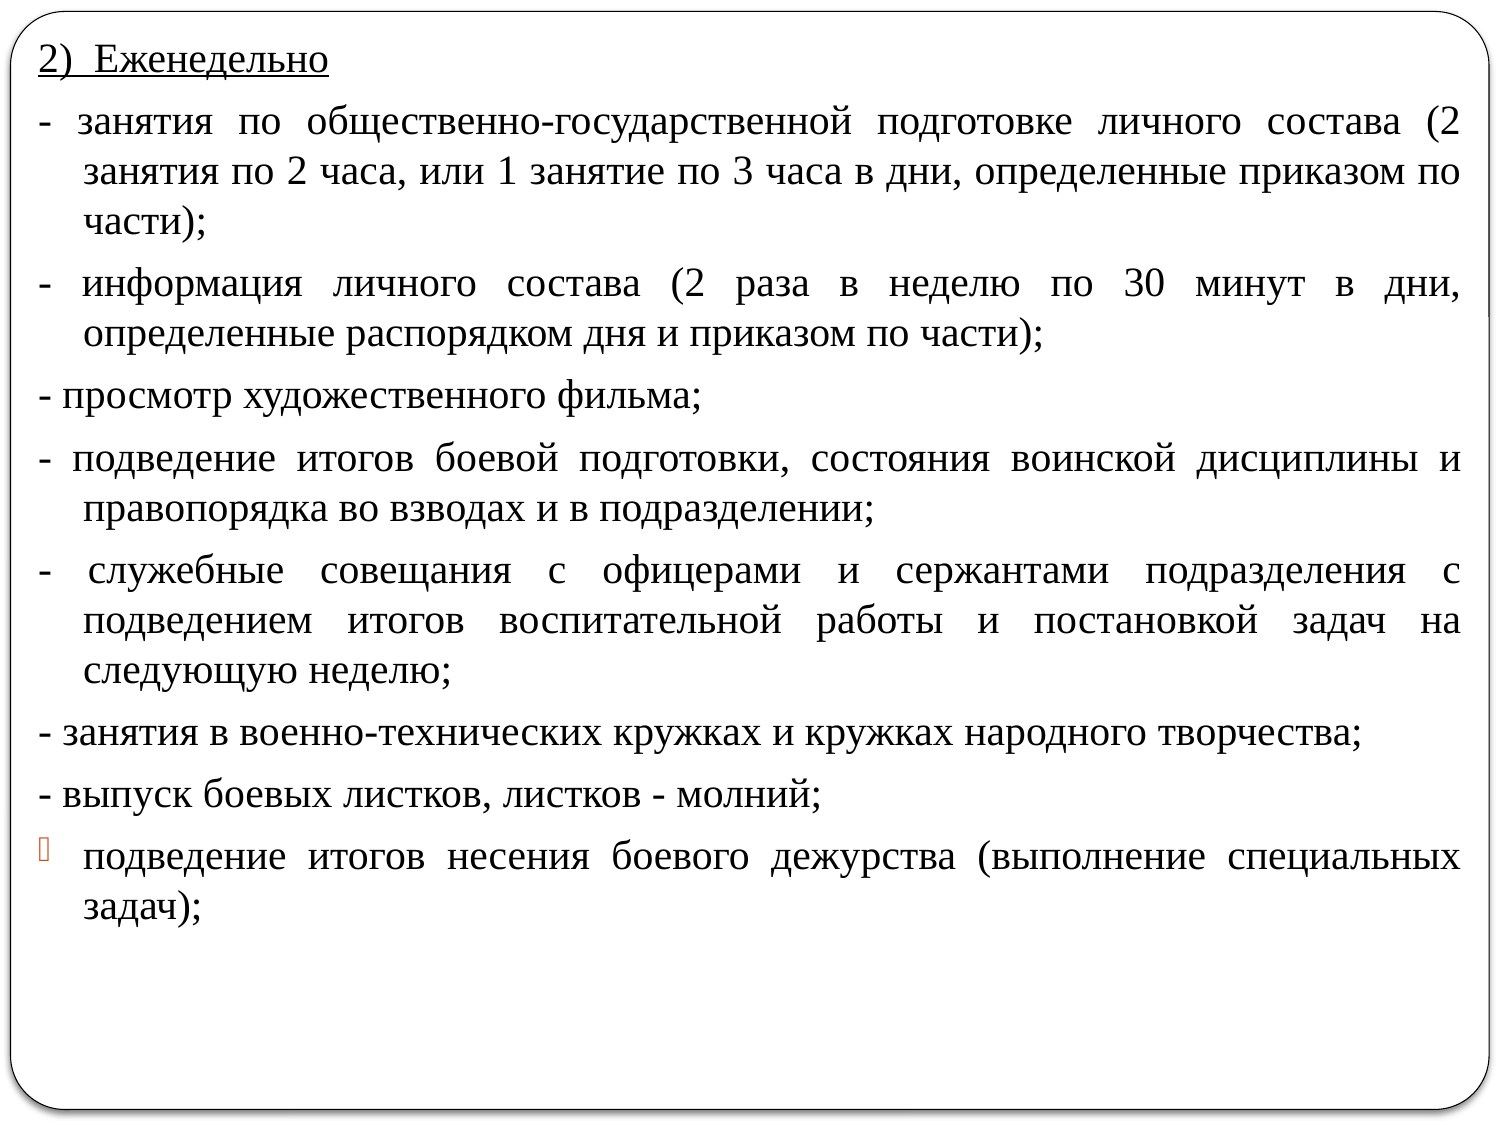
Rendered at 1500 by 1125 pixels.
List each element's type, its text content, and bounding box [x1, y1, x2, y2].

list 2) Еженедельно - занятия по общественно-государственной подготовке личного состава (2 занятия по 2 часа, или 1 занятие по 3 часа в дни, определенные приказом по части); - информация личного состава (2 раза в неделю по 30 минут в дни, определенные распорядком дня и приказом по части); - просмотр художественного фильма; - подведение итогов боевой подготовки, состояния воинской дисциплины и правопорядка во взводах и в подразделении; - служебные совещания с офицерами и сержантами подразделения с подведением итогов воспитательной работы и постановкой задач на следующую неделю; - занятия в военно-технических кружках и кружках народного творчества; - выпуск боевых листков, листков - молний; подведение итогов несения боевого дежурства (выполнение специальных задач); [23, 23, 1477, 988]
